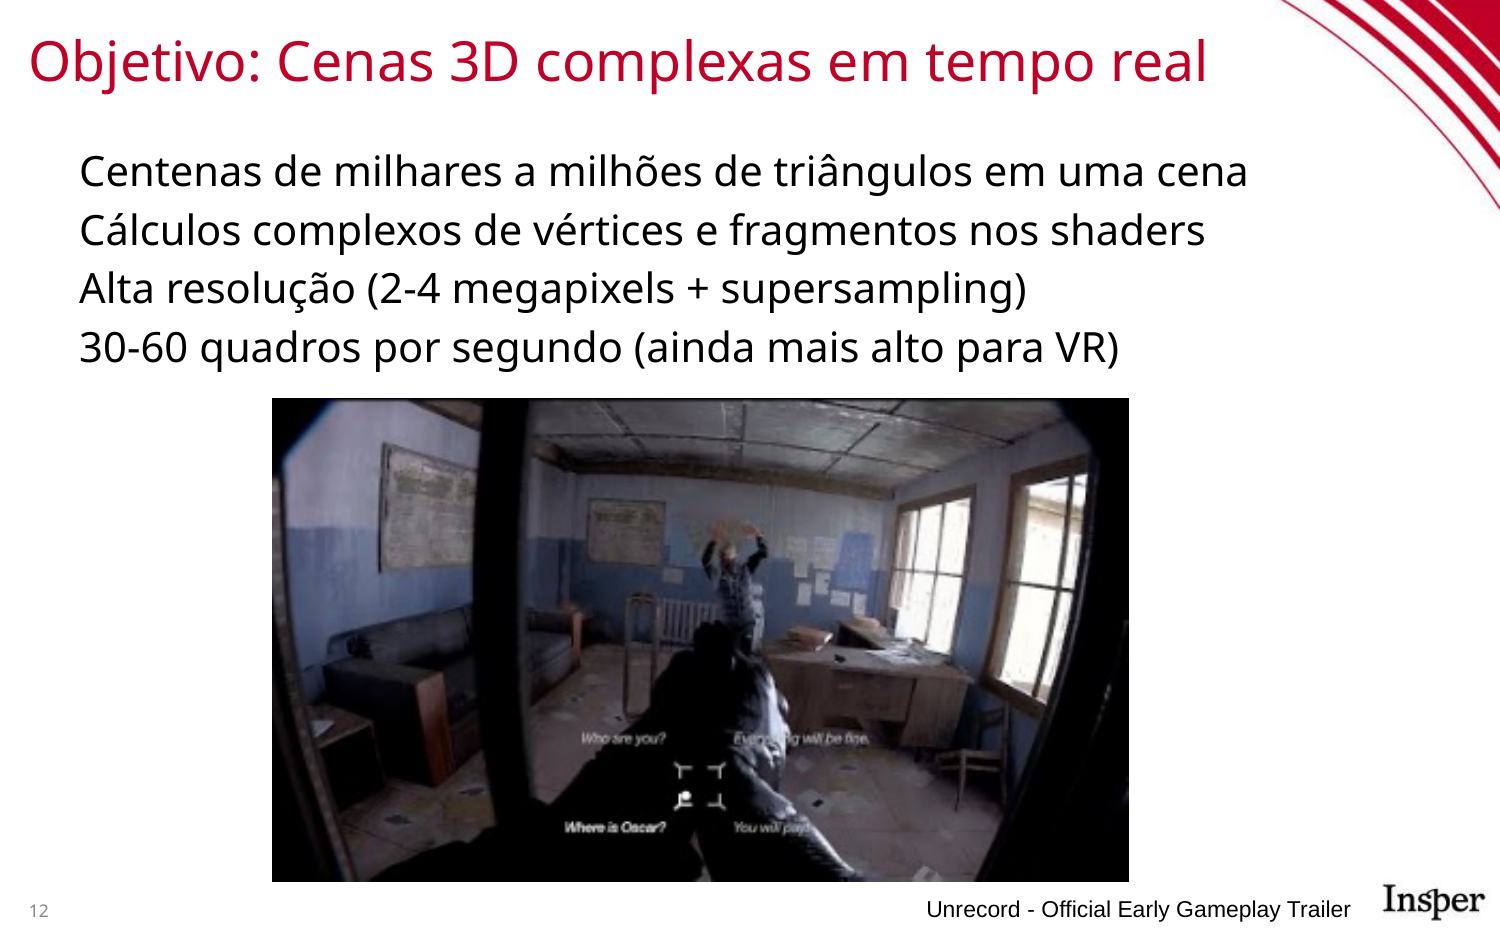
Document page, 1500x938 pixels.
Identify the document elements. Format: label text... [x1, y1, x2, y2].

slide_number 12 [0, 887, 78, 938]
text_box Unrecord - Official Early Gameplay Trailer [403, 887, 1367, 931]
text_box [271, 397, 1130, 883]
list Centenas de milhares a milhões de triângulos em uma cena Cálculos complexos de vértices e fragmentos nos shaders Alta resolução (2-4 megapixels + supersampling) 30-60 quadros por segundo (ainda mais alto para VR) [64, 137, 1447, 876]
title Objetivo: Cenas 3D complexas em tempo real [13, 18, 1397, 104]
picture [249, 0, 1500, 938]
